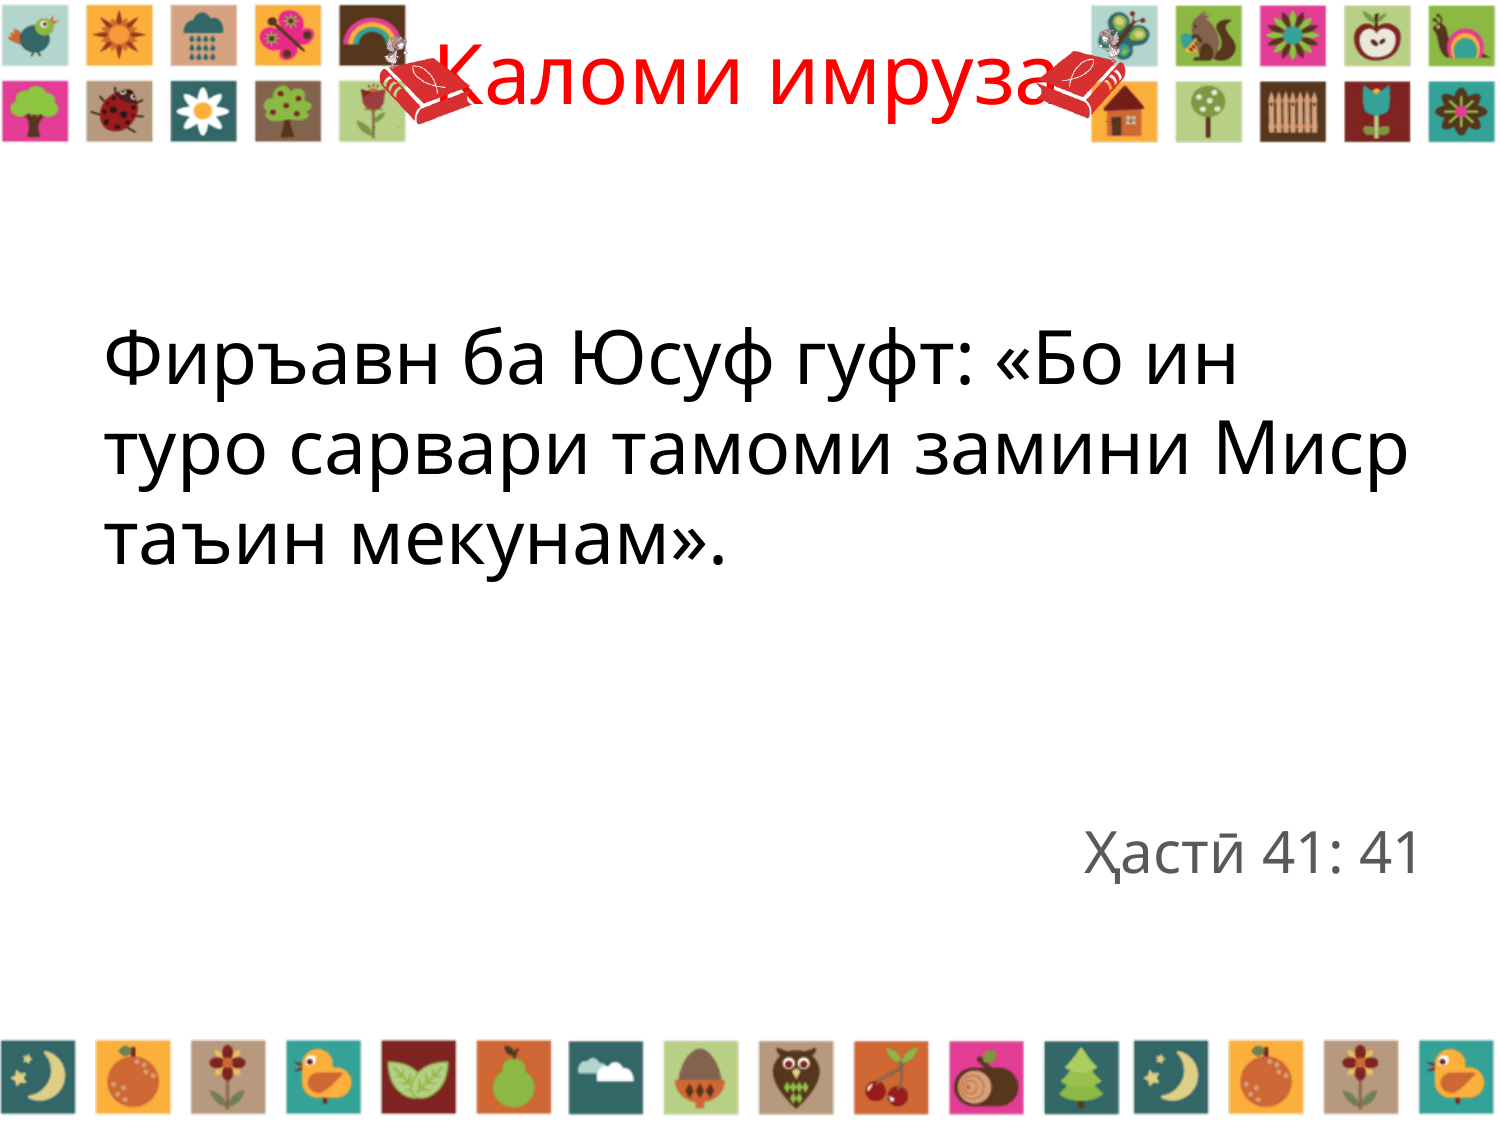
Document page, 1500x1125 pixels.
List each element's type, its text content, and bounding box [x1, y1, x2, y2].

text_box Каломи имруза [425, 13, 1004, 129]
text_box Ҳастӣ 41: 41 [808, 807, 1441, 893]
picture [1003, 3, 1500, 150]
text_box Фиръавн ба Юсуф гуфт: «Бо ин туро сарвари тамоми замини Миср таъин мекунам». [88, 302, 1436, 588]
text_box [0, 1028, 1500, 1118]
picture [0, 3, 505, 150]
